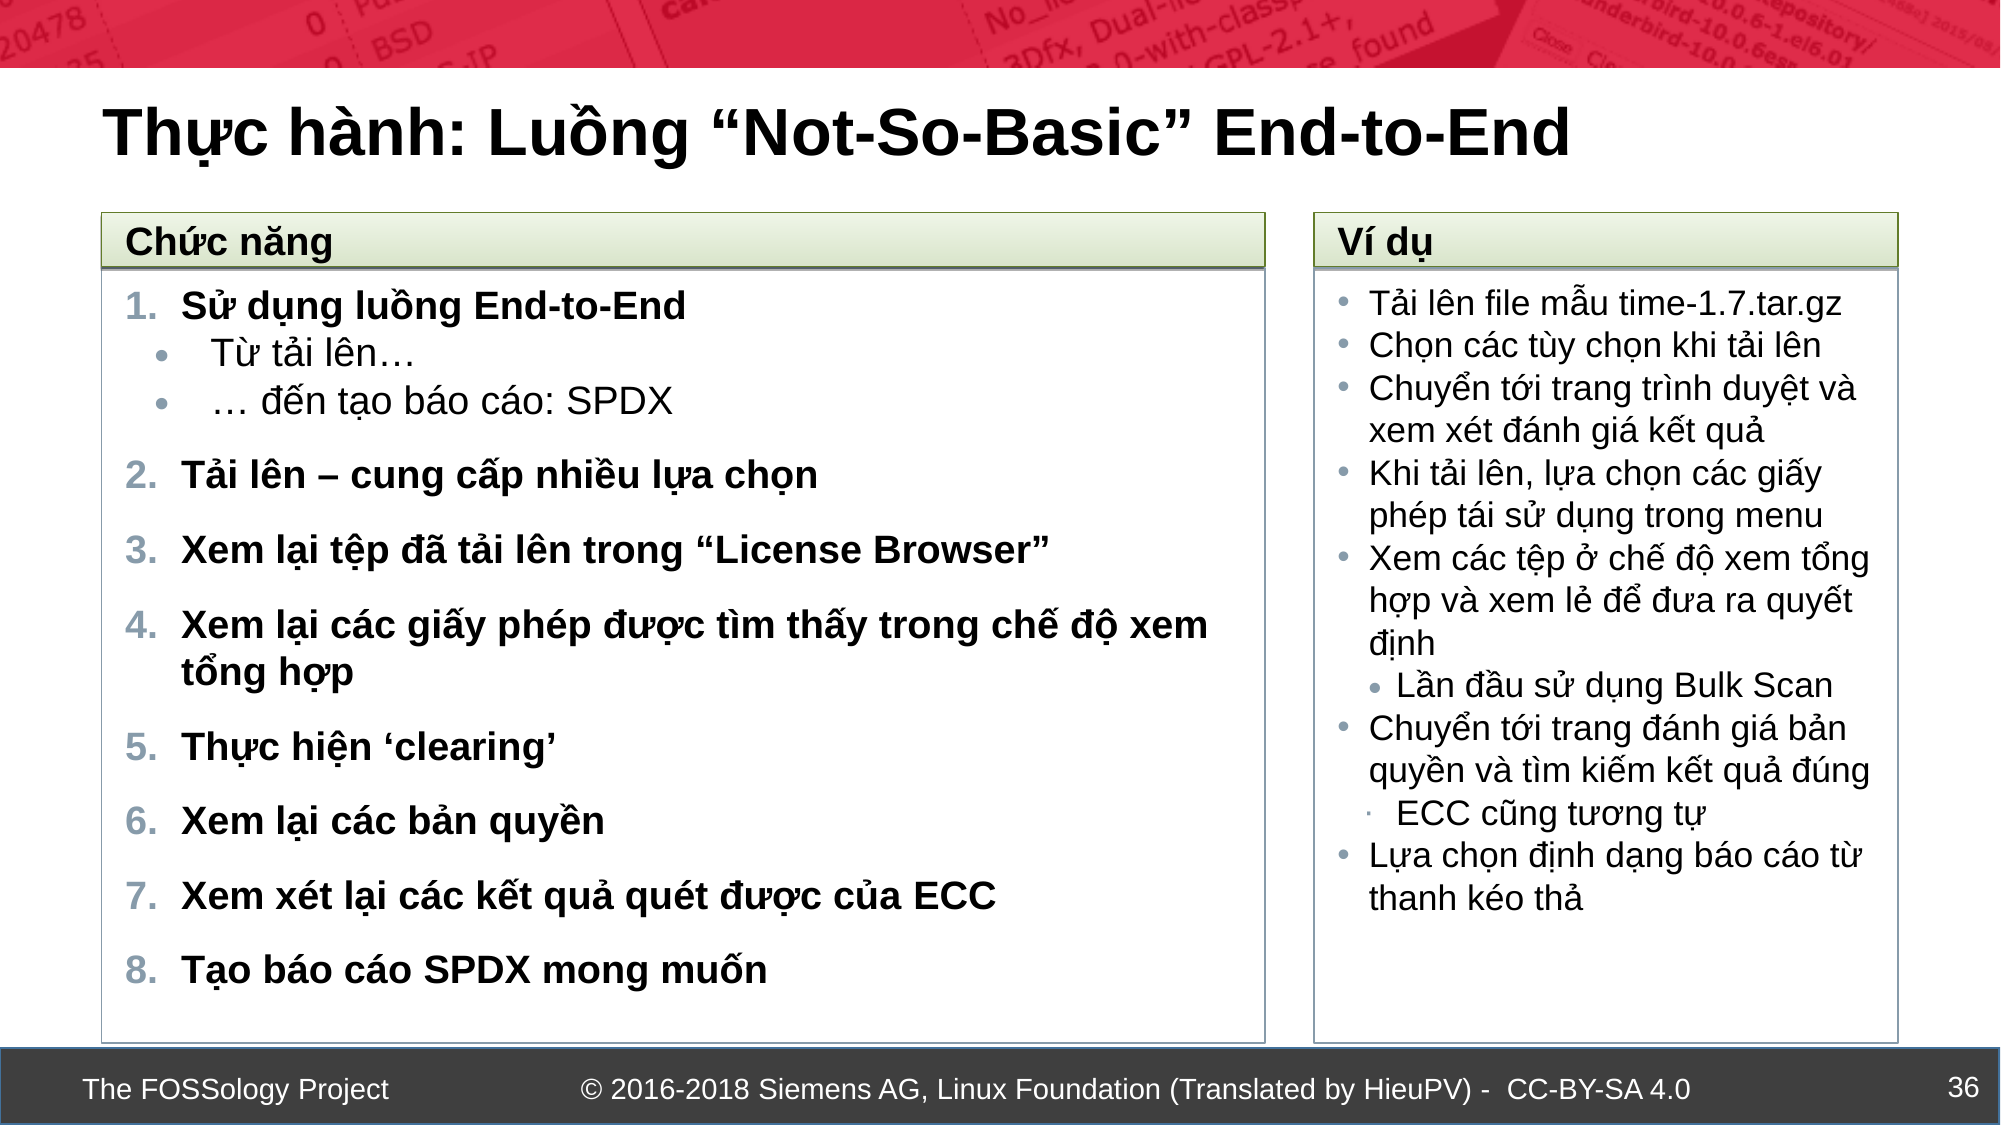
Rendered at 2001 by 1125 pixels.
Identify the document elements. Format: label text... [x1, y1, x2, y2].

text_box Tải lên file mẫu time-1.7.tar.gz Chọn các tùy chọn khi tải lên Chuyển tới trang trình duyệt và xem xét đánh giá kết quả Khi tải lên, lựa chọn các giấy phép tái sử dụng trong menu Xem các tệp ở chế độ xem tổng hợp và xem lẻ để đưa ra quyết định Lần đầu sử dụng Bulk Scan Chuyển tới trang đánh giá bản quyền và tìm kiếm kết quả đúng ECC cũng tương tự Lựa chọn định dạng báo cáo từ thanh kéo thả [1313, 267, 1898, 1043]
text_box Chức năng [101, 212, 1265, 267]
text_box Sử dụng luồng End-to-End Từ tải lên… … đến tạo báo cáo: SPDX Tải lên – cung cấp nhiều lựa chọn Xem lại tệp đã tải lên trong “License Browser” Xem lại các giấy phép được tìm thấy trong chế độ xem tổng hợp Thực hiện ‘clearing’ Xem lại các bản quyền Xem xét lại các kết quả quét được của ECC Tạo báo cáo SPDX mong muốn [101, 271, 1265, 1043]
text_box Thực hành: Luồng “Not-So-Basic” End-to-End [0, 0, 2000, 208]
text_box Ví dụ [1313, 212, 1898, 267]
